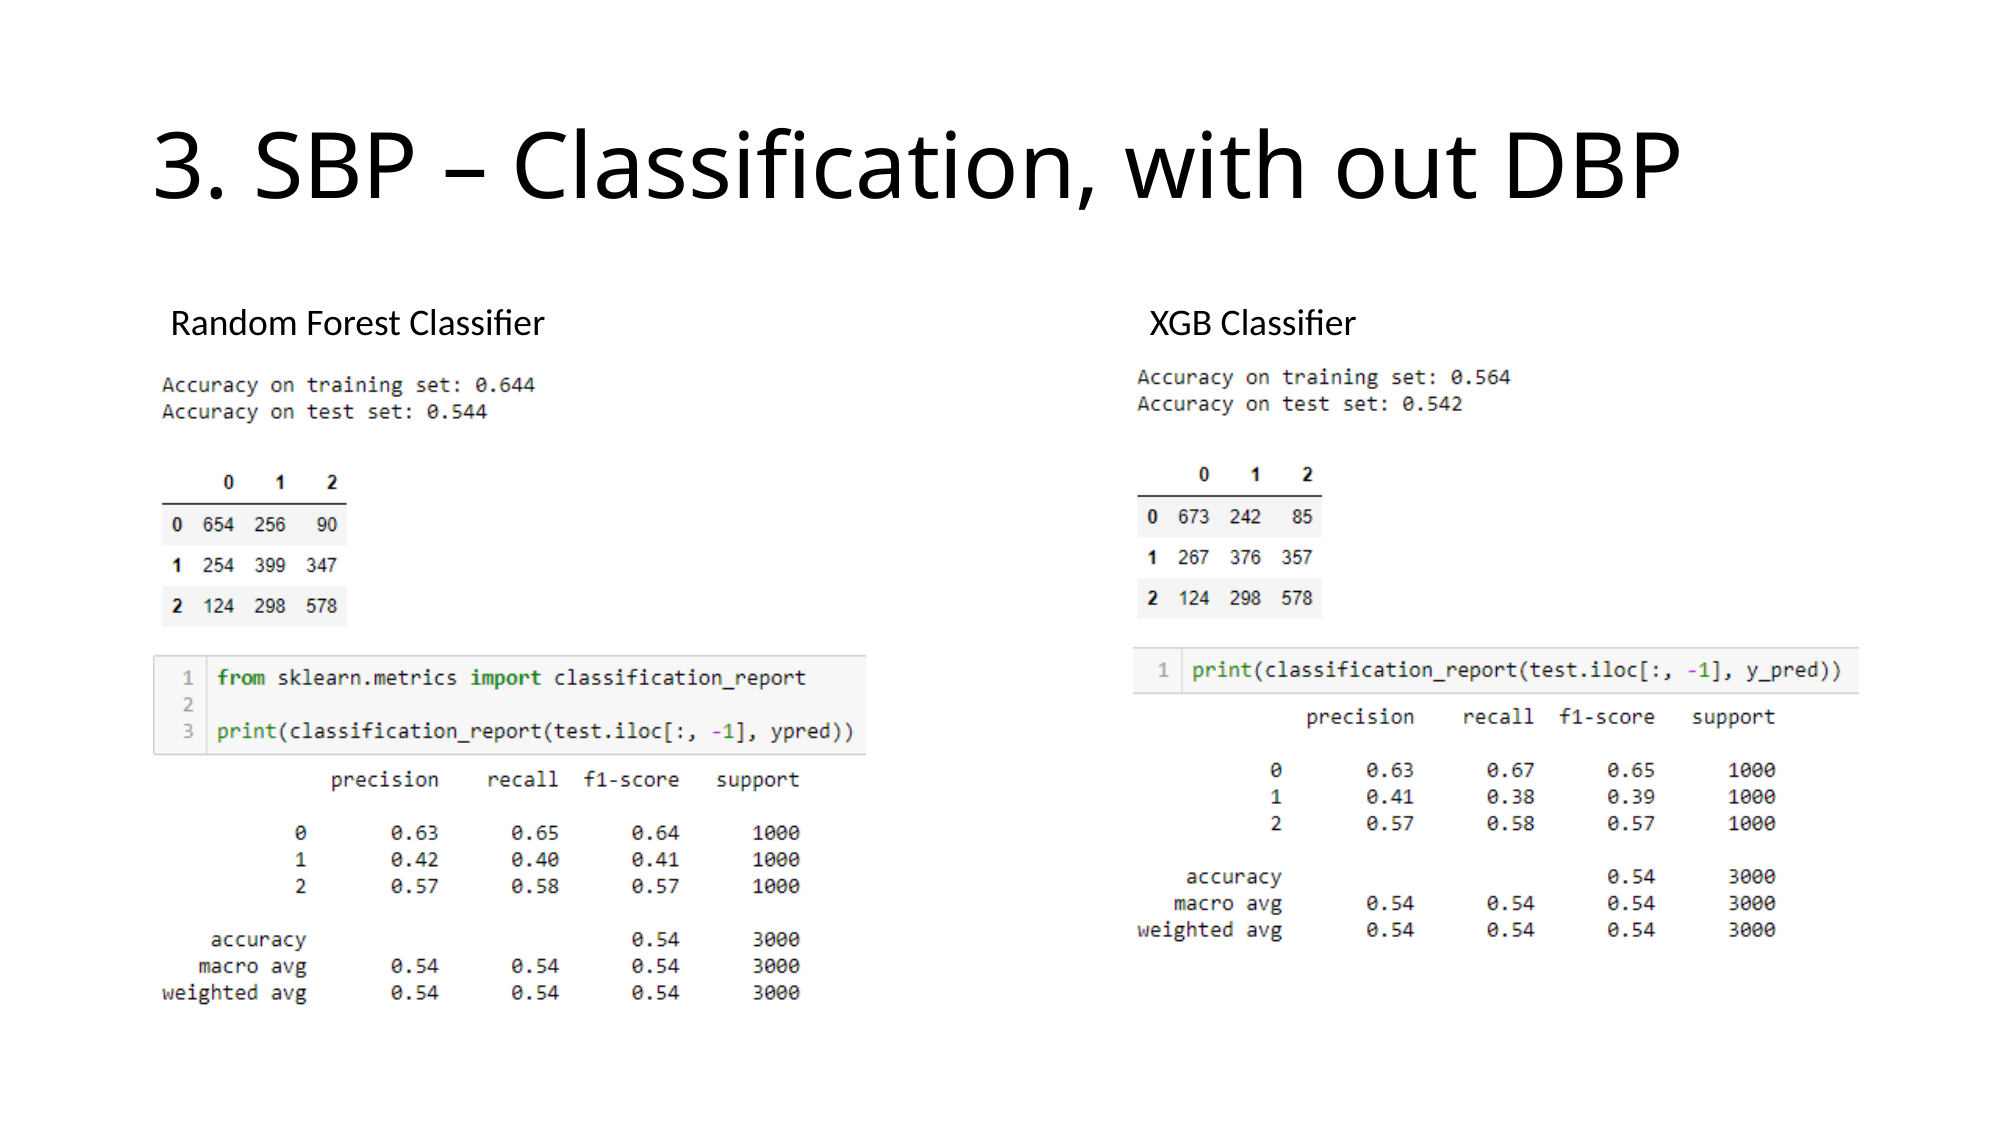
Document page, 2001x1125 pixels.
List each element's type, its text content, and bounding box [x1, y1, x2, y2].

title 3. SBP – Classification, with out DBP [137, 59, 1863, 278]
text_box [153, 290, 867, 1028]
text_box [1133, 290, 1859, 962]
